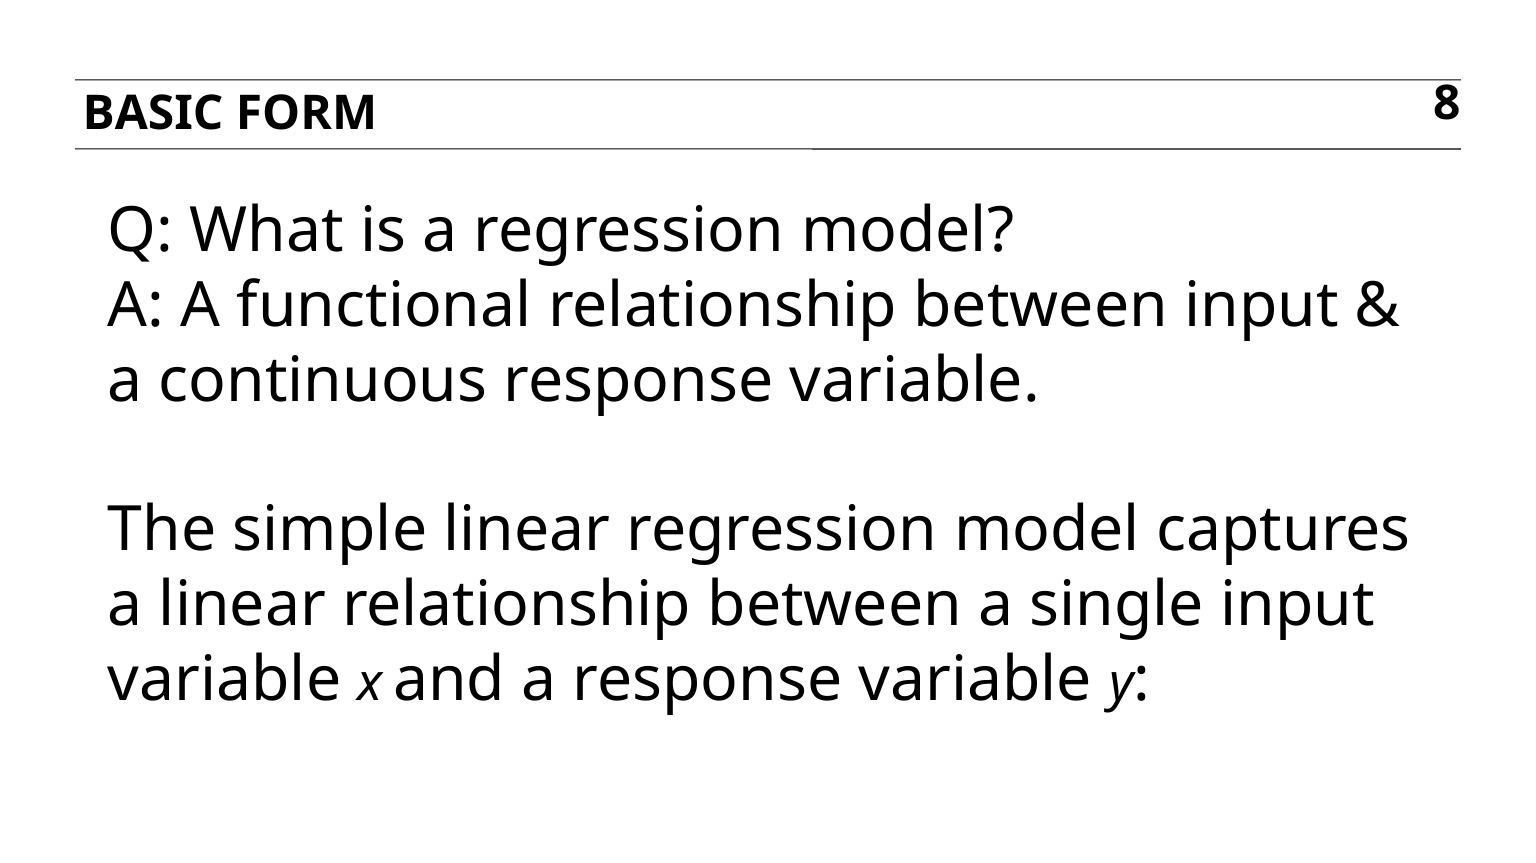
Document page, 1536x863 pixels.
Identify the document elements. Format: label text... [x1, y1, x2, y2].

text_box Q: What is a regression model? A: A functional relationship between input & a continuous response variable. The simple linear regression model captures a linear relationship between a single input variable x and a response variable y: [92, 181, 1468, 721]
slide_number 8 [1419, 86, 1461, 138]
list BASIC FORM [67, 81, 1118, 132]
